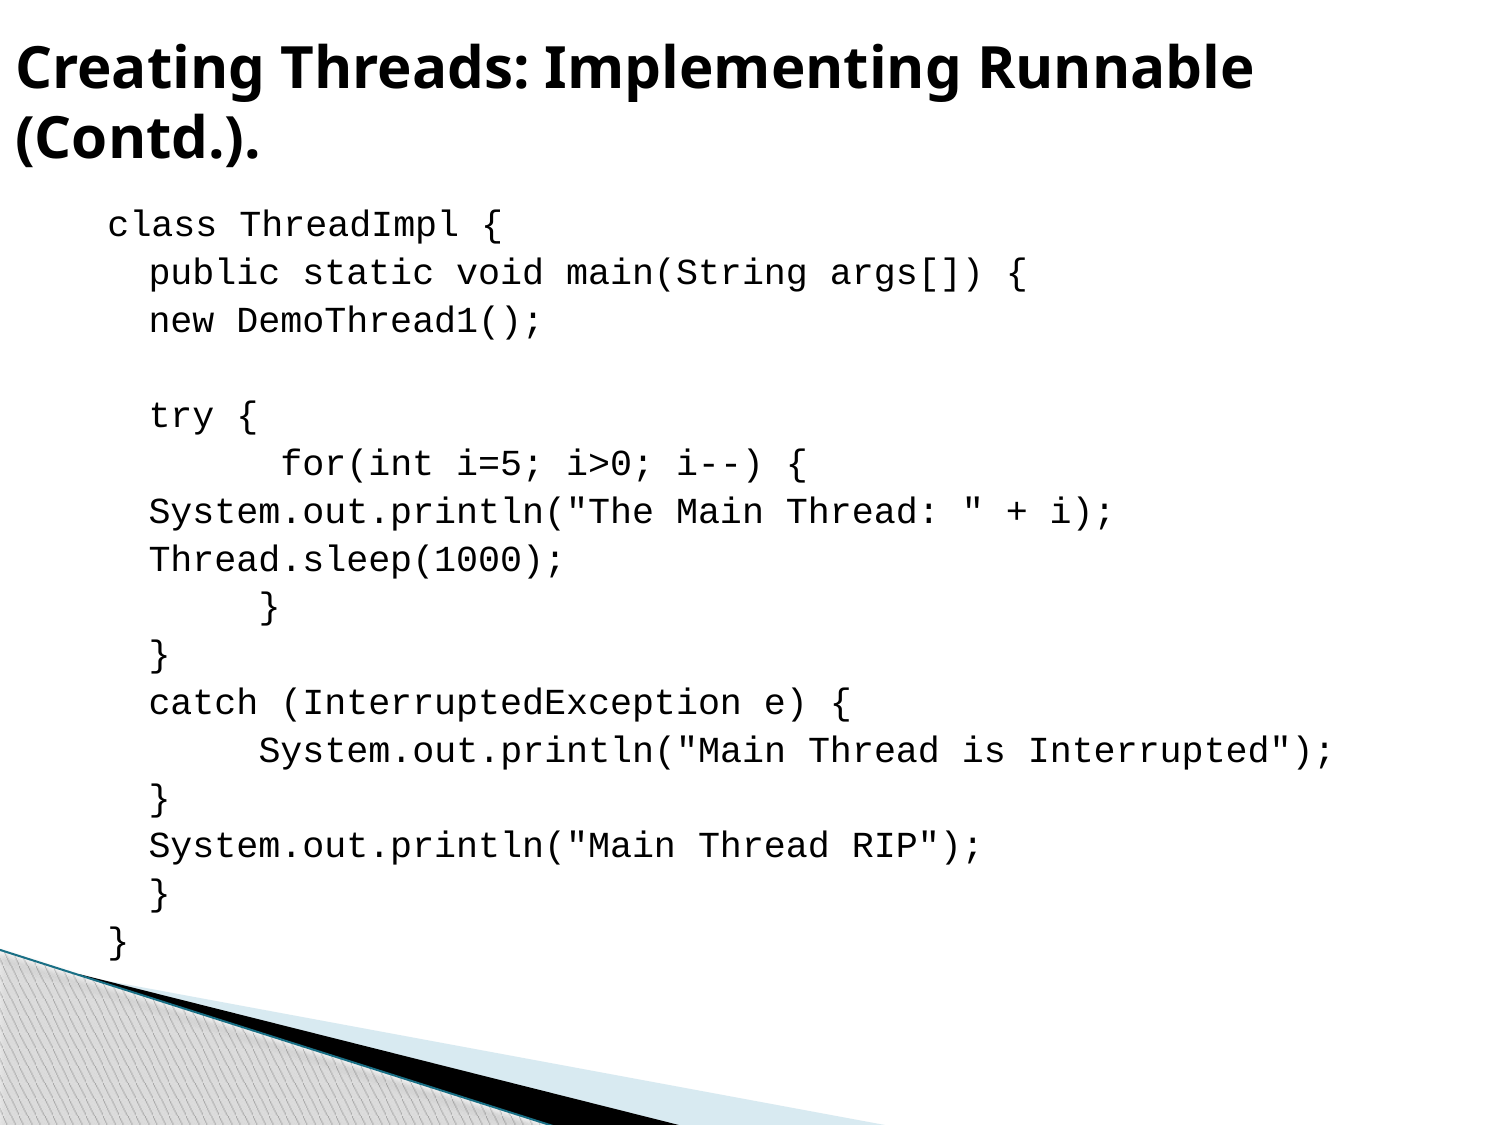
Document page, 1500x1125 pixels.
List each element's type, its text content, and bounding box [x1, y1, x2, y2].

list class ThreadImpl { public static void main(String args[]) { new DemoThread1(); try { for(int i=5; i>0; i--) { System.out.println("The Main Thread: " + i); Thread.sleep(1000); } } catch (InterruptedException e) { System.out.println("Main Thread is Interrupted"); } System.out.println("Main Thread RIP"); } } [75, 175, 1425, 1025]
title Creating Threads: Implementing Runnable (Contd.). [0, 24, 1500, 175]
